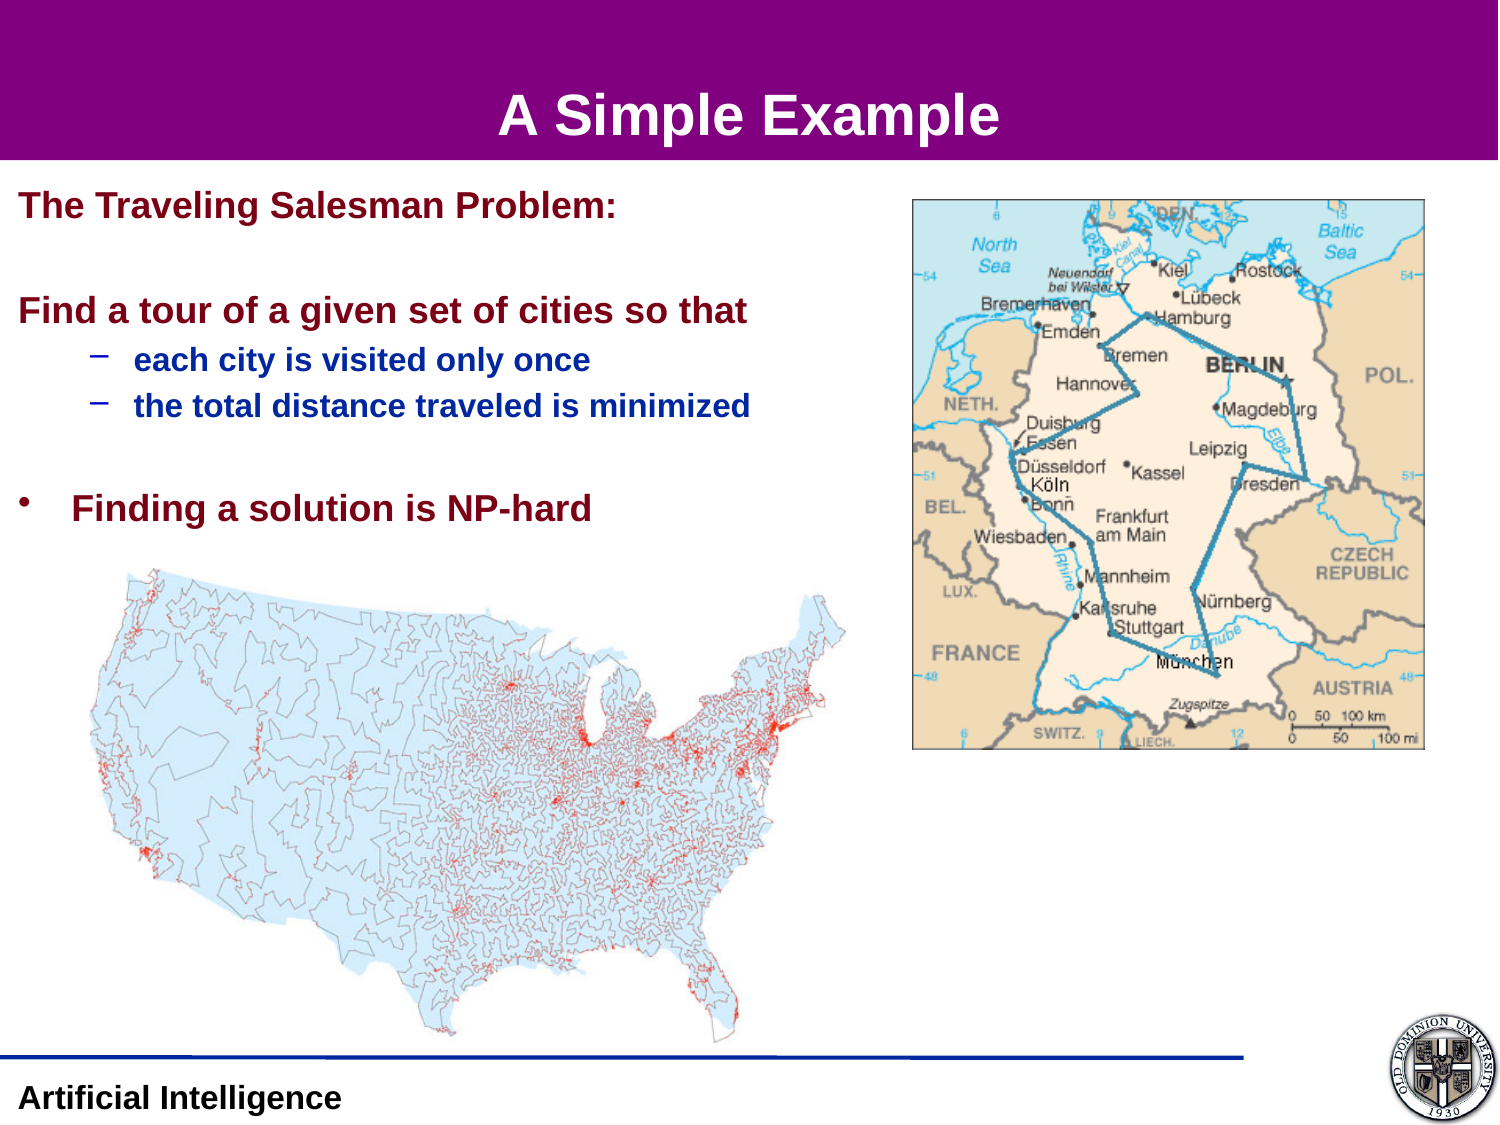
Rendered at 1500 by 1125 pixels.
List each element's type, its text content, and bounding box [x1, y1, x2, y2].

list The Traveling Salesman Problem: Find a tour of a given set of cities so that each city is visited only once the total distance traveled is minimized Finding a solution is NP-hard [3, 173, 1498, 1026]
picture [89, 568, 846, 1043]
title A Simple Example [3, 1, 1496, 155]
picture [912, 199, 1425, 750]
picture [1387, 1012, 1500, 1125]
